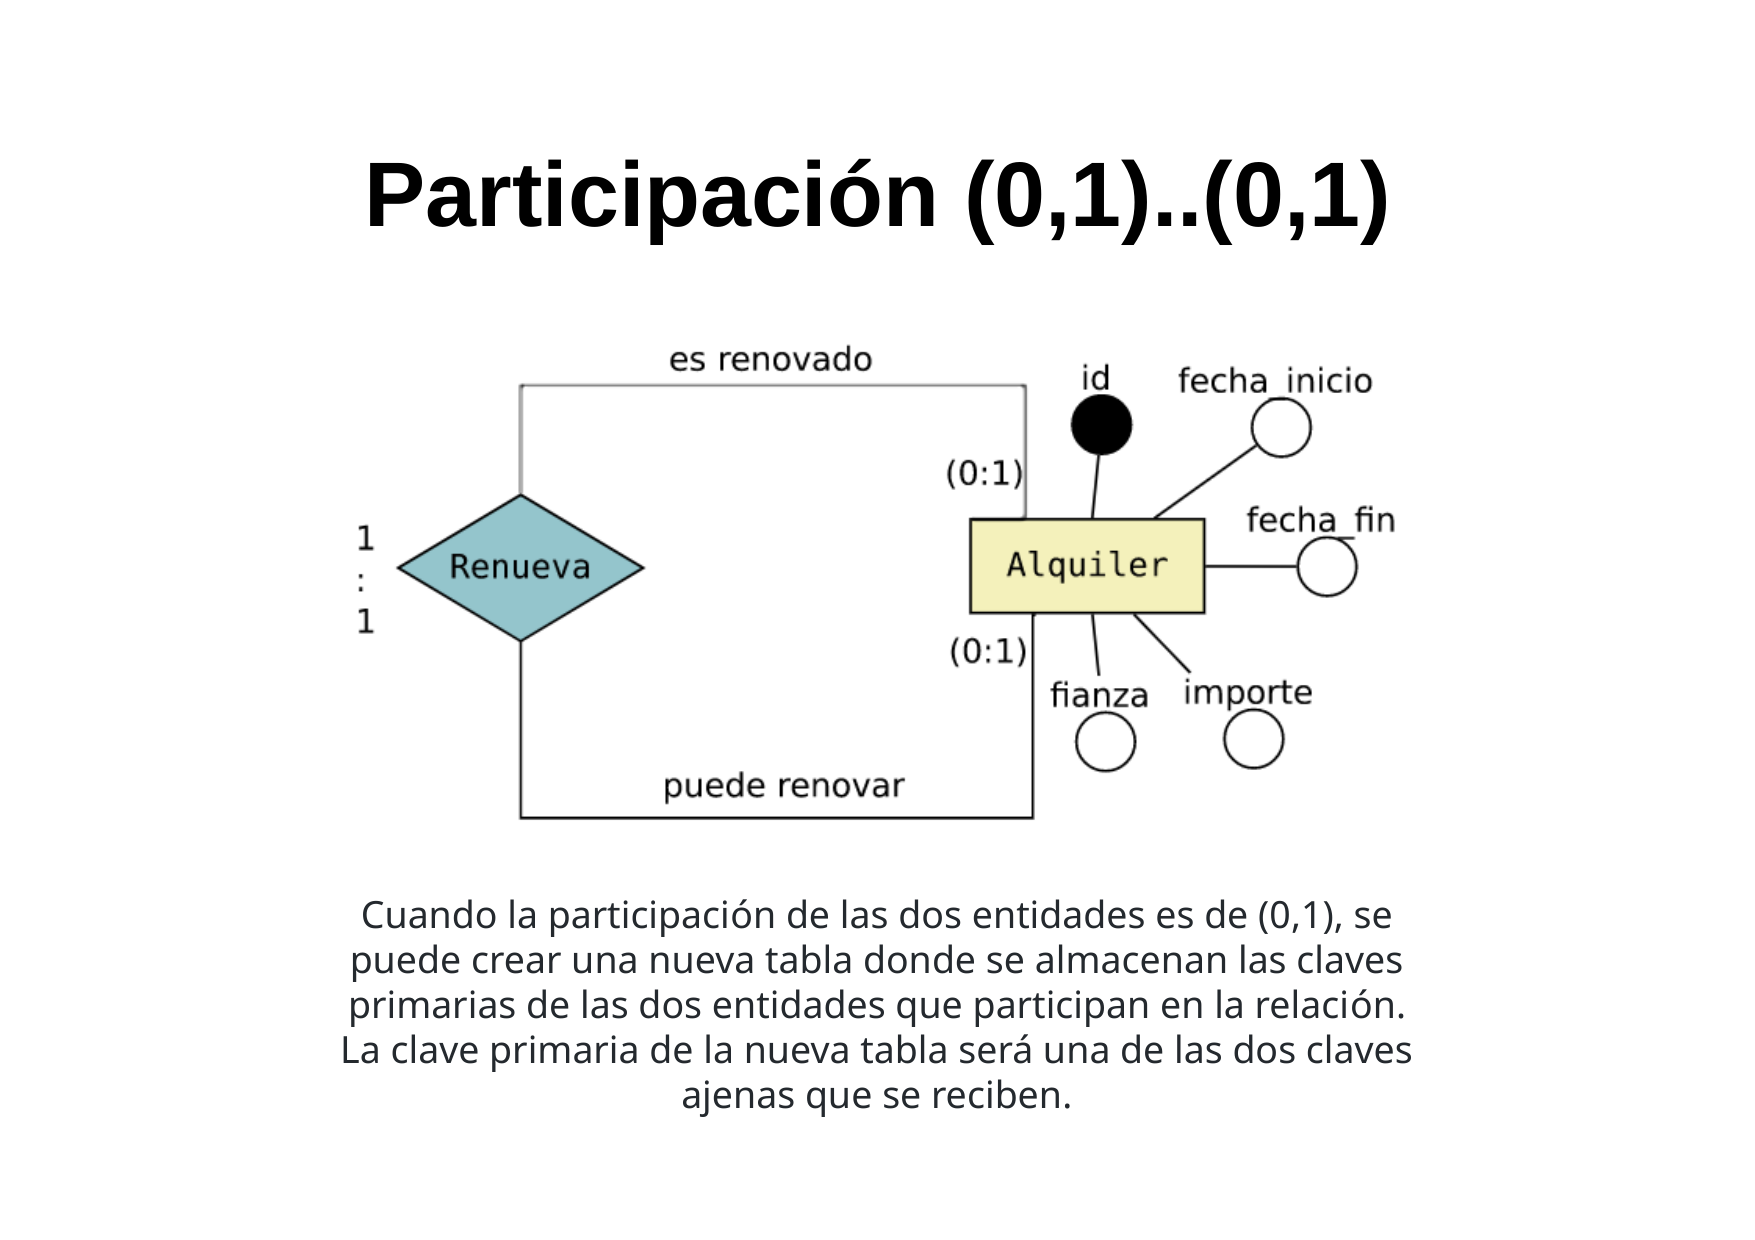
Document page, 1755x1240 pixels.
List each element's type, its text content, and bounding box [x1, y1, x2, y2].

text_box Cuando la participación de las dos entidades es de (0,1), se puede crear una nueva tabla donde se almacenan las claves primarias de las dos entidades que participan en la relación. La clave primaria de la nueva tabla será una de las dos claves ajenas que se reciben. [320, 883, 1434, 1124]
picture [331, 331, 1423, 831]
title Participación (0,1)..(0,1) [320, 132, 1434, 342]
